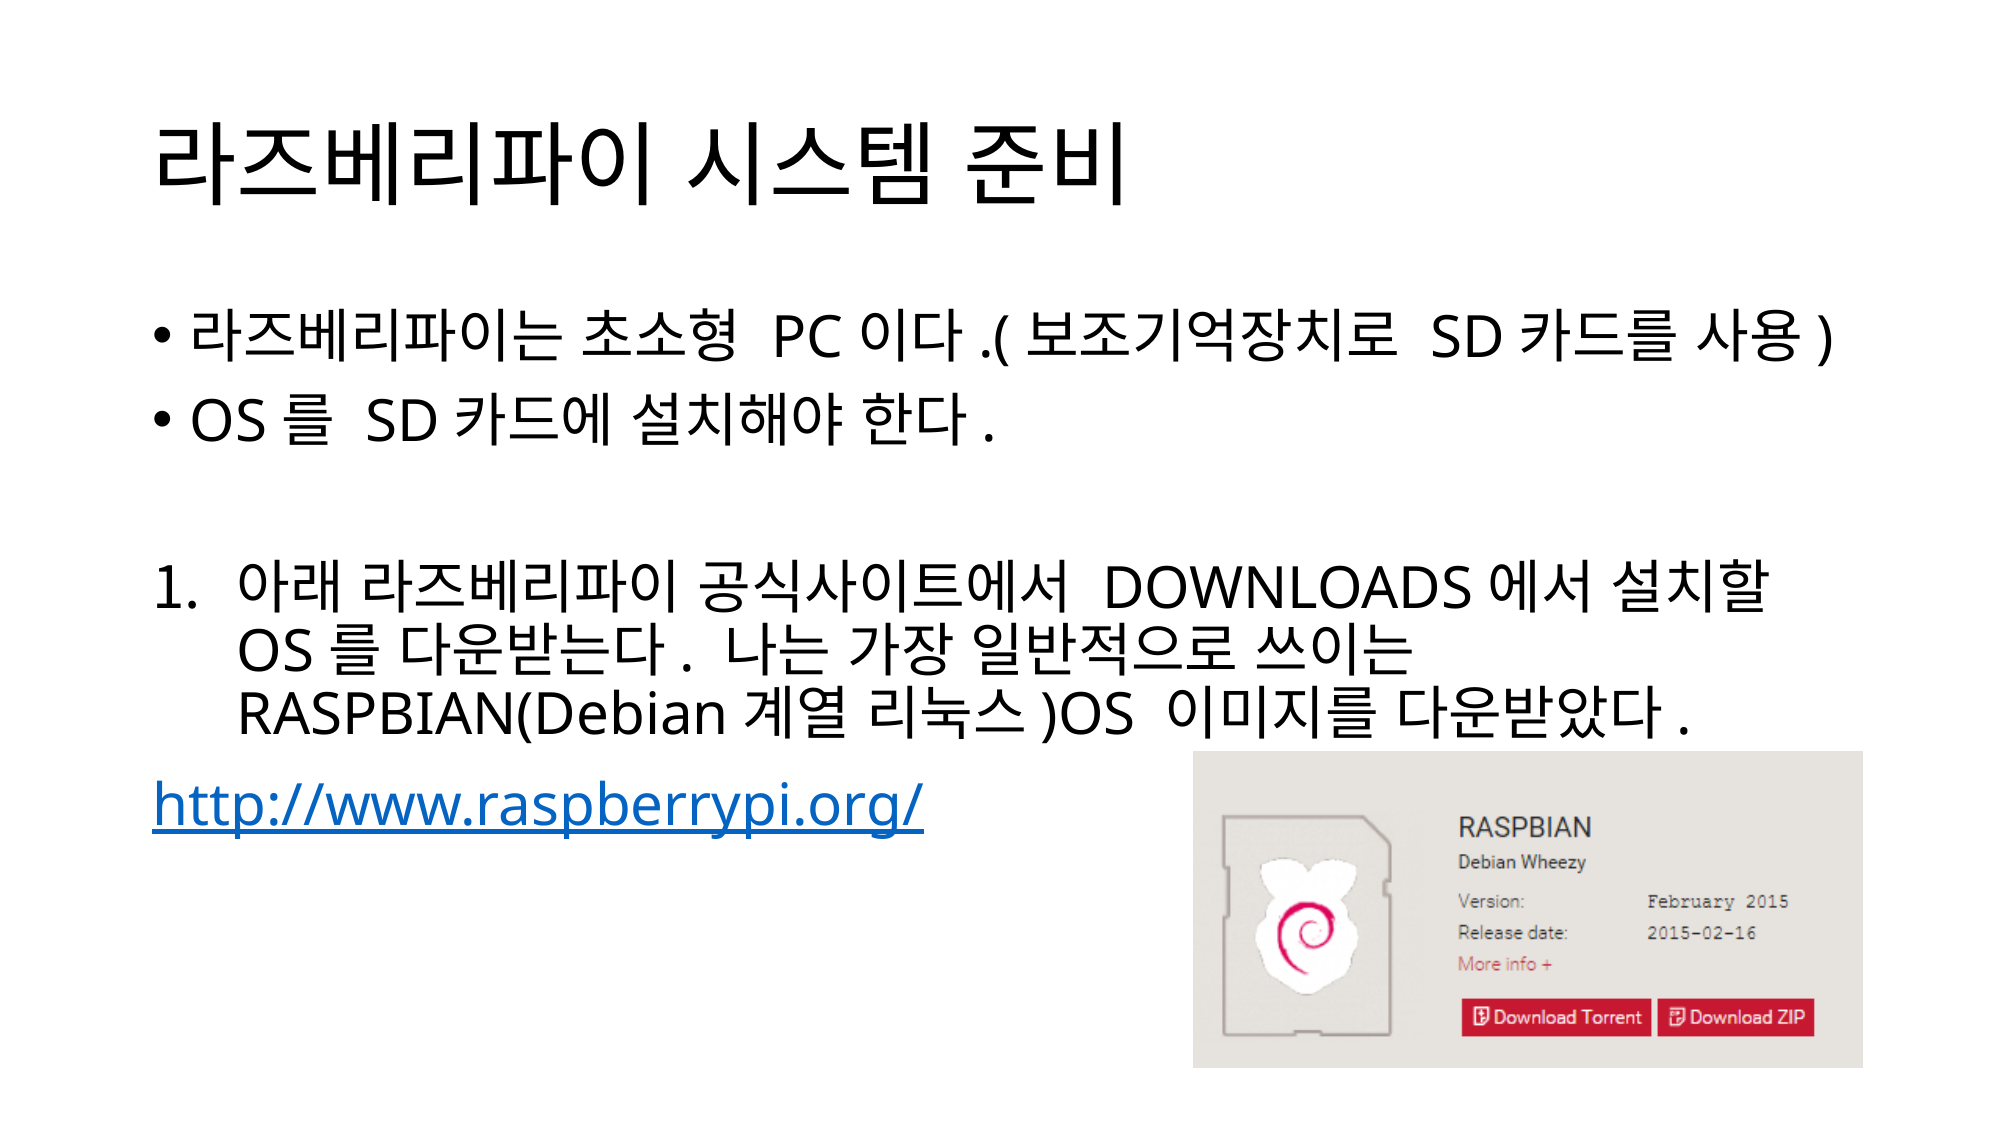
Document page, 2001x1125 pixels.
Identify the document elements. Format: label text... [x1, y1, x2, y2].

list 라즈베리파이는 초소형 PC이다.(보조기억장치로 SD카드를 사용) OS를 SD카드에 설치해야 한다. 아래 라즈베리파이 공식사이트에서 DOWNLOADS에서 설치할 OS를 다운받는다. 나는 가장 일반적으로 쓰이는 RASPBIAN(Debian계열 리눅스)OS 이미지를 다운받았다. http://www.raspberrypi.org/ [137, 299, 1863, 1014]
picture [1193, 751, 1863, 1068]
title 라즈베리파이 시스템 준비 [137, 59, 1863, 278]
